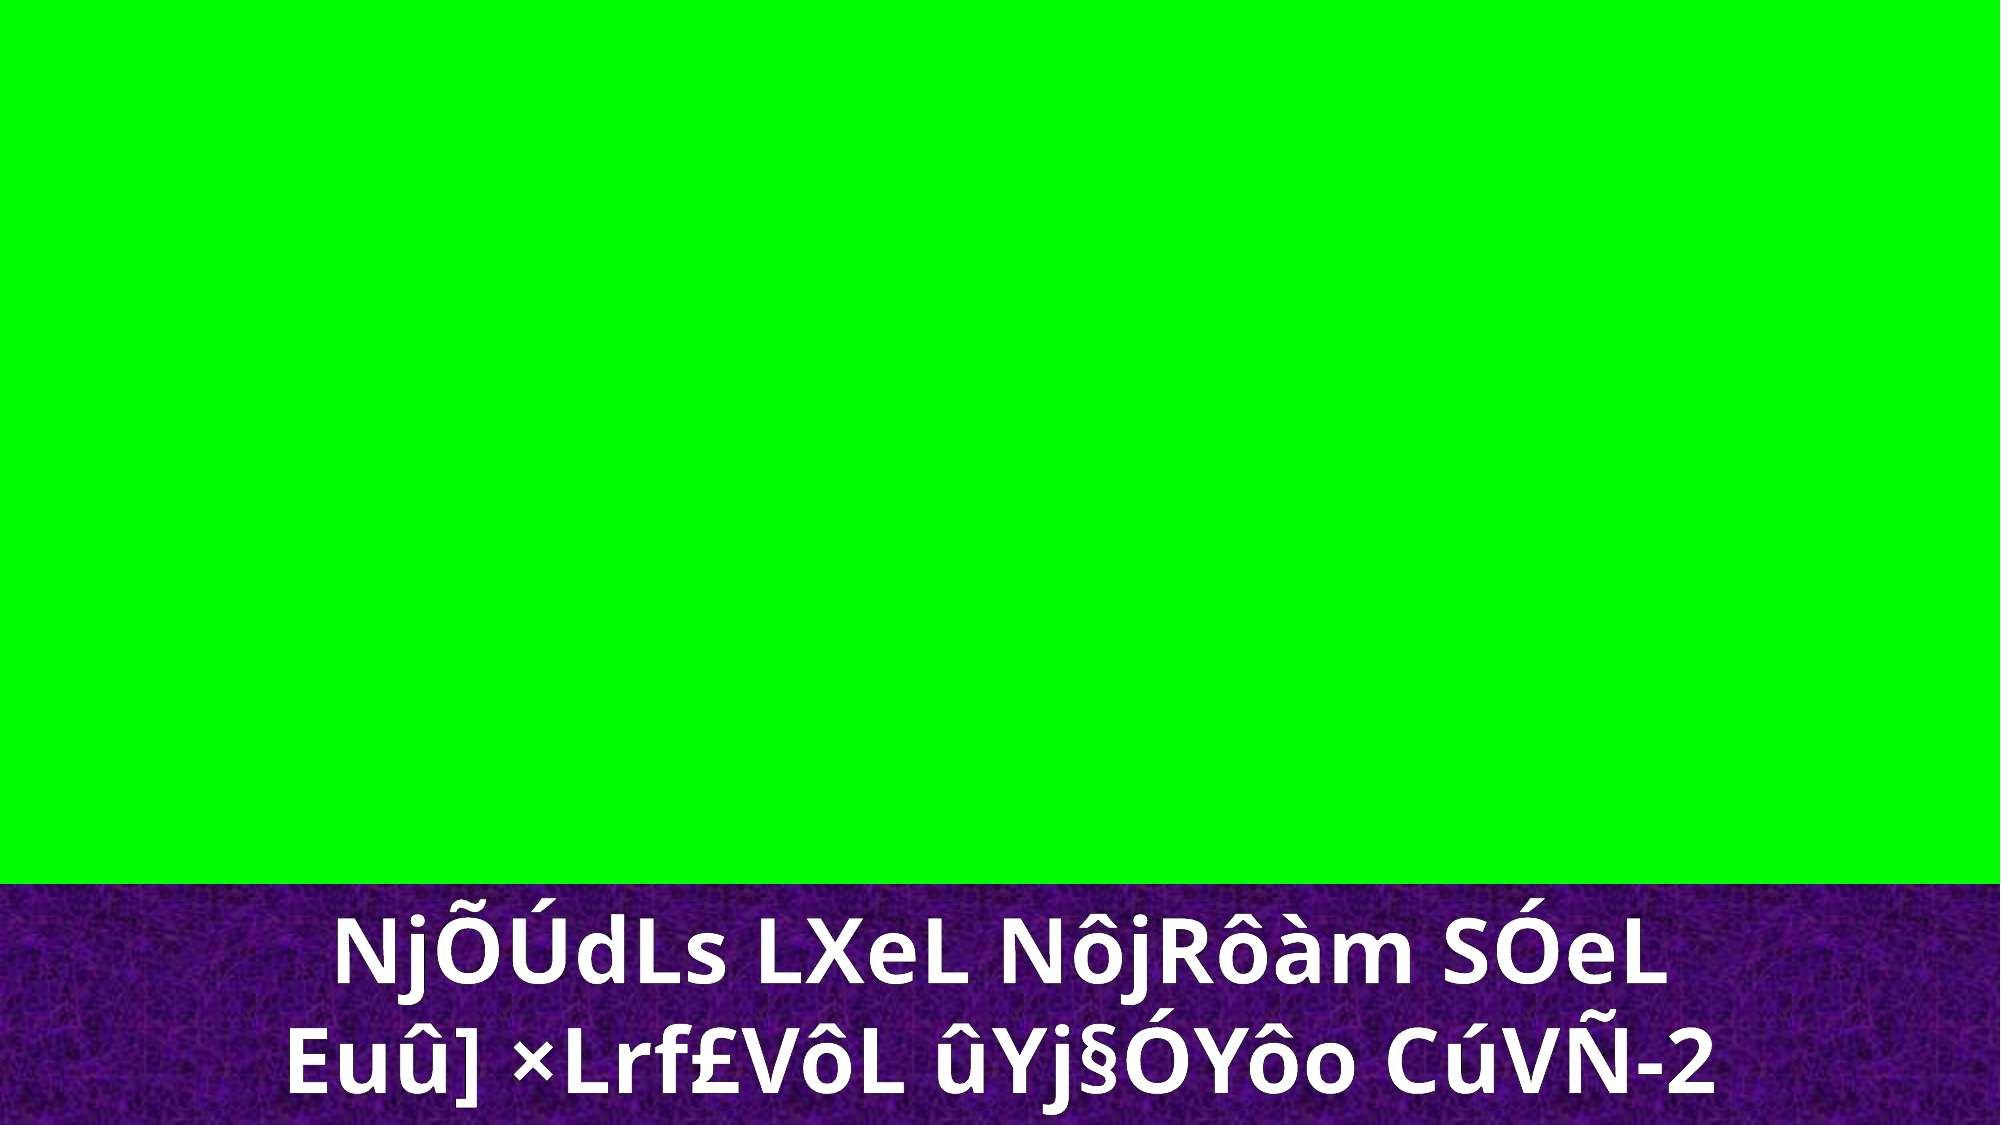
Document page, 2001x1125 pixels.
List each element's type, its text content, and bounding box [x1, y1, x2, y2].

text_box NjÕÚdLs LXeL NôjRôàm SÓeL Euû] ×Lrf£VôL ûYj§ÓYôo CúVÑ-2 [0, 884, 2000, 1120]
text_box [0, 1120, 2000, 1125]
